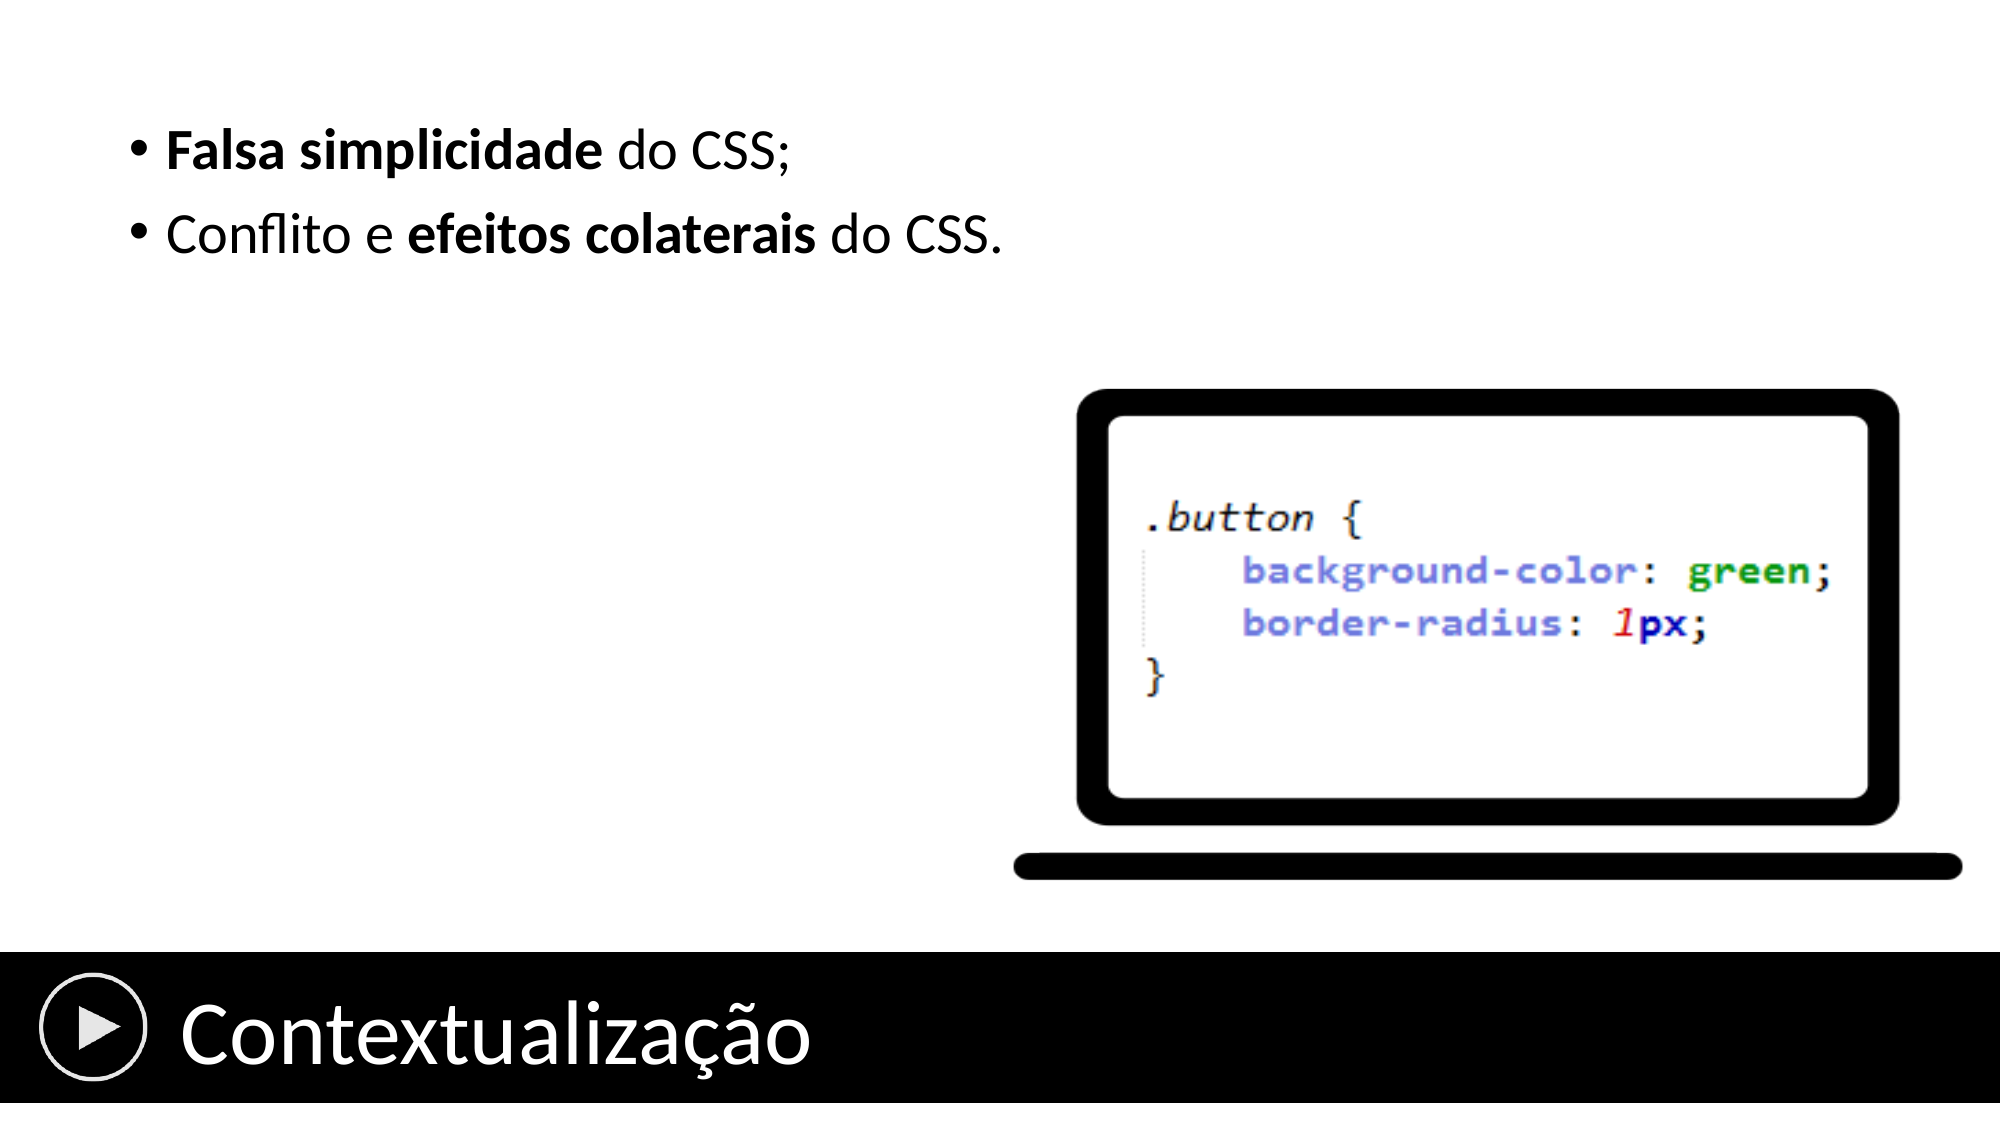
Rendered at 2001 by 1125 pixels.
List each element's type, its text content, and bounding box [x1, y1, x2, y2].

text_box Contextualização [0, 952, 2000, 1103]
picture [1009, 223, 1967, 1048]
list Falsa simplicidade do CSS; Conflito e efeitos colaterais do CSS. [113, 111, 1839, 826]
picture [27, 962, 160, 1094]
